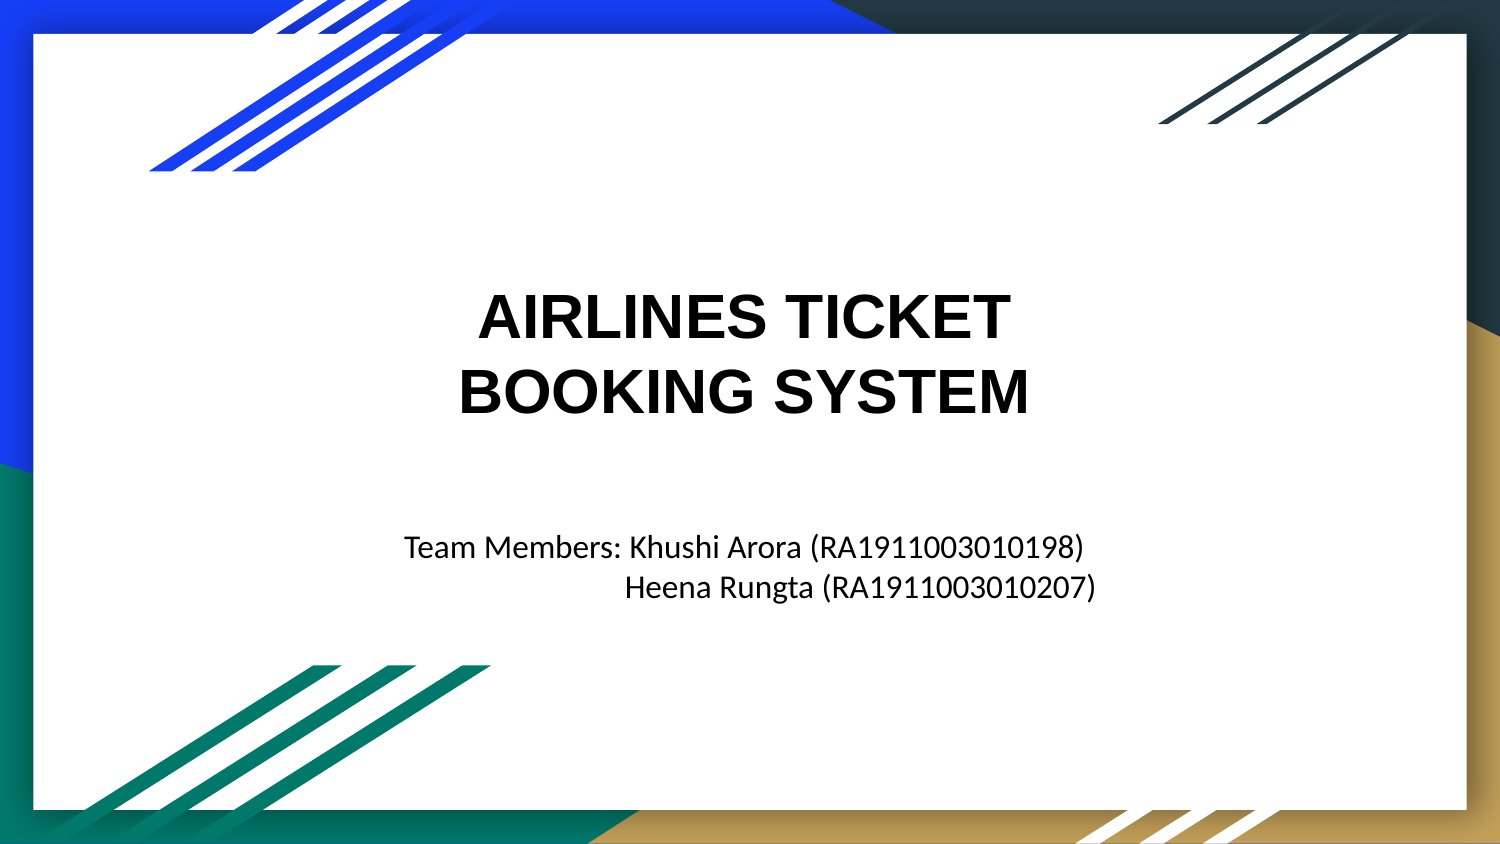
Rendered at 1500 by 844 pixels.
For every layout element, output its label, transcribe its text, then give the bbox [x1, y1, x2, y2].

subtitle Team Members: Khushi Arora (RA1911003010198) Heena Rungta (RA1911003010207) [304, 509, 1185, 646]
title AIRLINES TICKET BOOKING SYSTEM [304, 270, 1185, 509]
